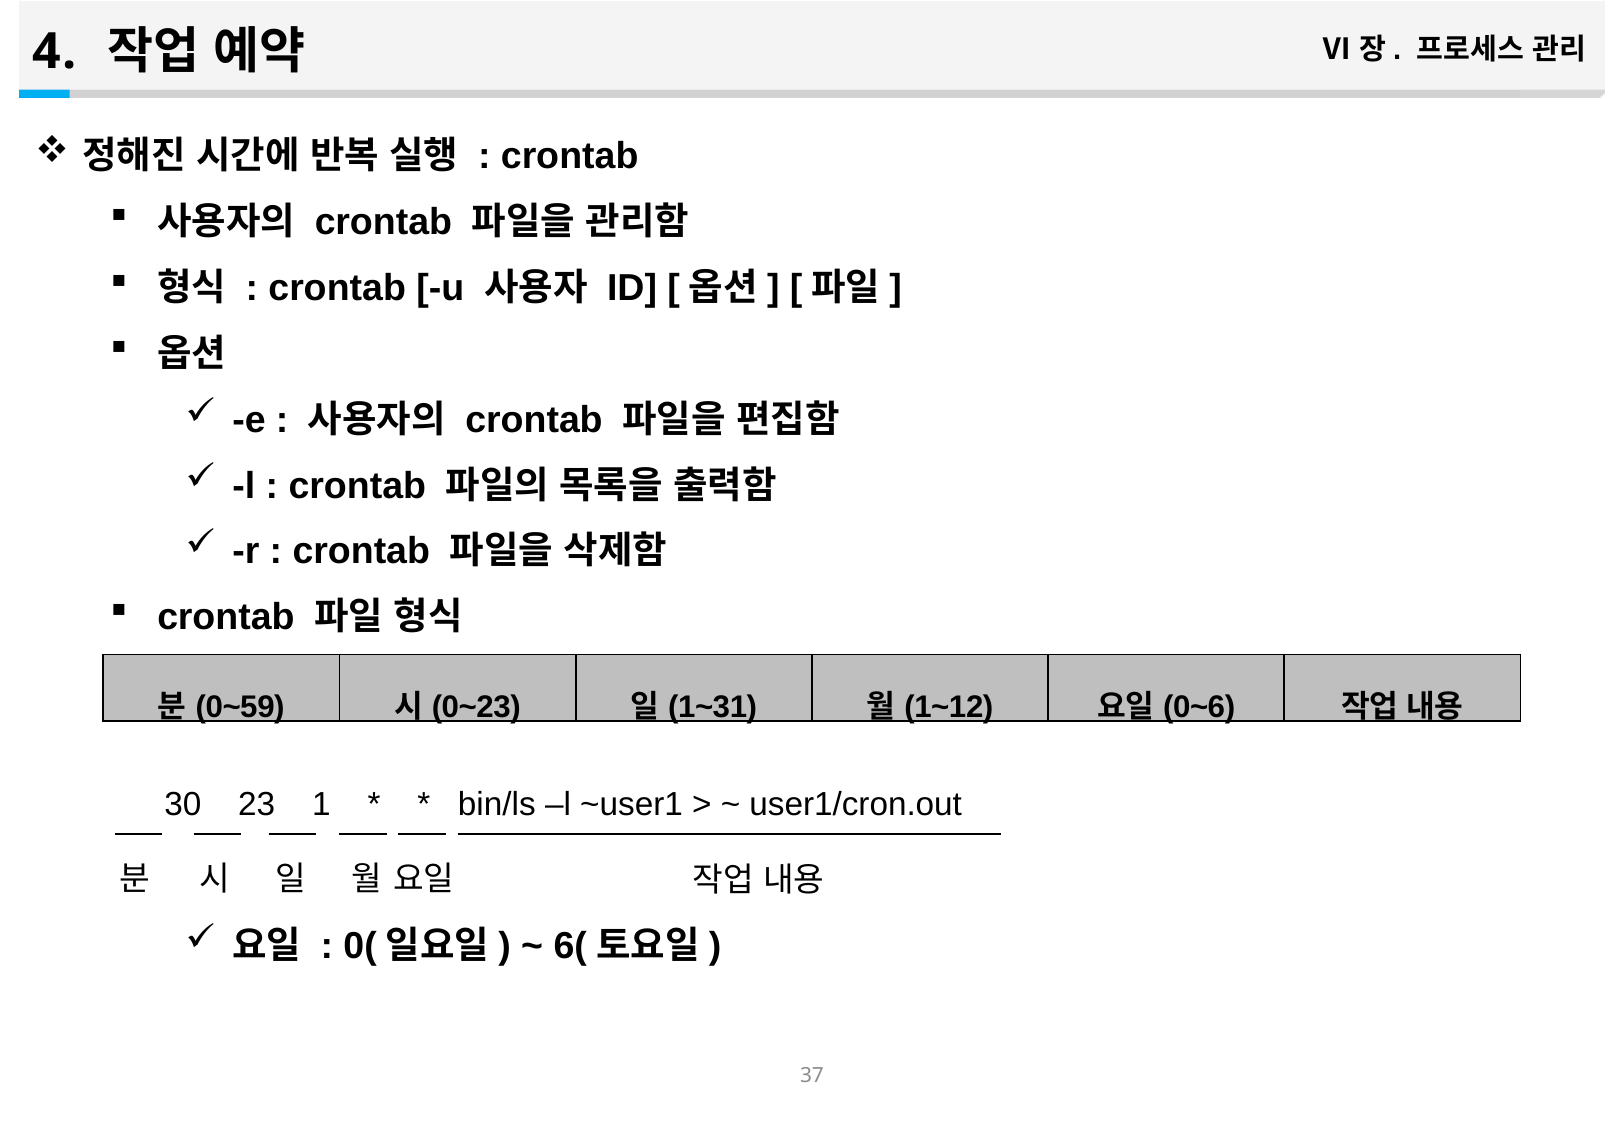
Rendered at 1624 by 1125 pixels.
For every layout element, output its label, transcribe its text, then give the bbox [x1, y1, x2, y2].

table_header 월(1~12) [813, 655, 1047, 720]
text_box 일 [260, 849, 321, 904]
slide_number 36 [622, 1045, 1002, 1106]
text_box Ⅵ장. 프로세스 관리 [1307, 22, 1602, 73]
list 작업 예약 [17, 11, 1167, 85]
text_box 월 [336, 849, 378, 905]
text_box 작업 내용 [678, 850, 840, 905]
table_header 일(1~31) [577, 655, 811, 720]
picture [19, 1, 1605, 98]
text_box 30 23 1 * * bin/ls –l ~user1 > ~ user1/cron.out [149, 775, 979, 830]
table_header 분(0~59) [104, 655, 339, 720]
text_box 분 [105, 849, 166, 905]
text_box 정해진 시간에 반복 실행 : crontab 사용자의 crontab 파일을 관리함 형식 : crontab [-u 사용자 ID] [옵션] [파일] 옵션 -e : 사용자의 crontab 파일을 편집함 -l : crontab 파일의 목록을 출력함 -r : crontab 파일을 삭제함 crontab 파일 형식 요일 : 0(일요일) ~ 6(토요일) [20, 123, 1602, 974]
table_header 요일(0~6) [1049, 655, 1283, 720]
table_header 시(0~23) [340, 655, 575, 720]
text_box 시 [184, 849, 246, 905]
table_header 작업 내용 [1285, 655, 1520, 720]
text_box 요일 [378, 849, 470, 905]
